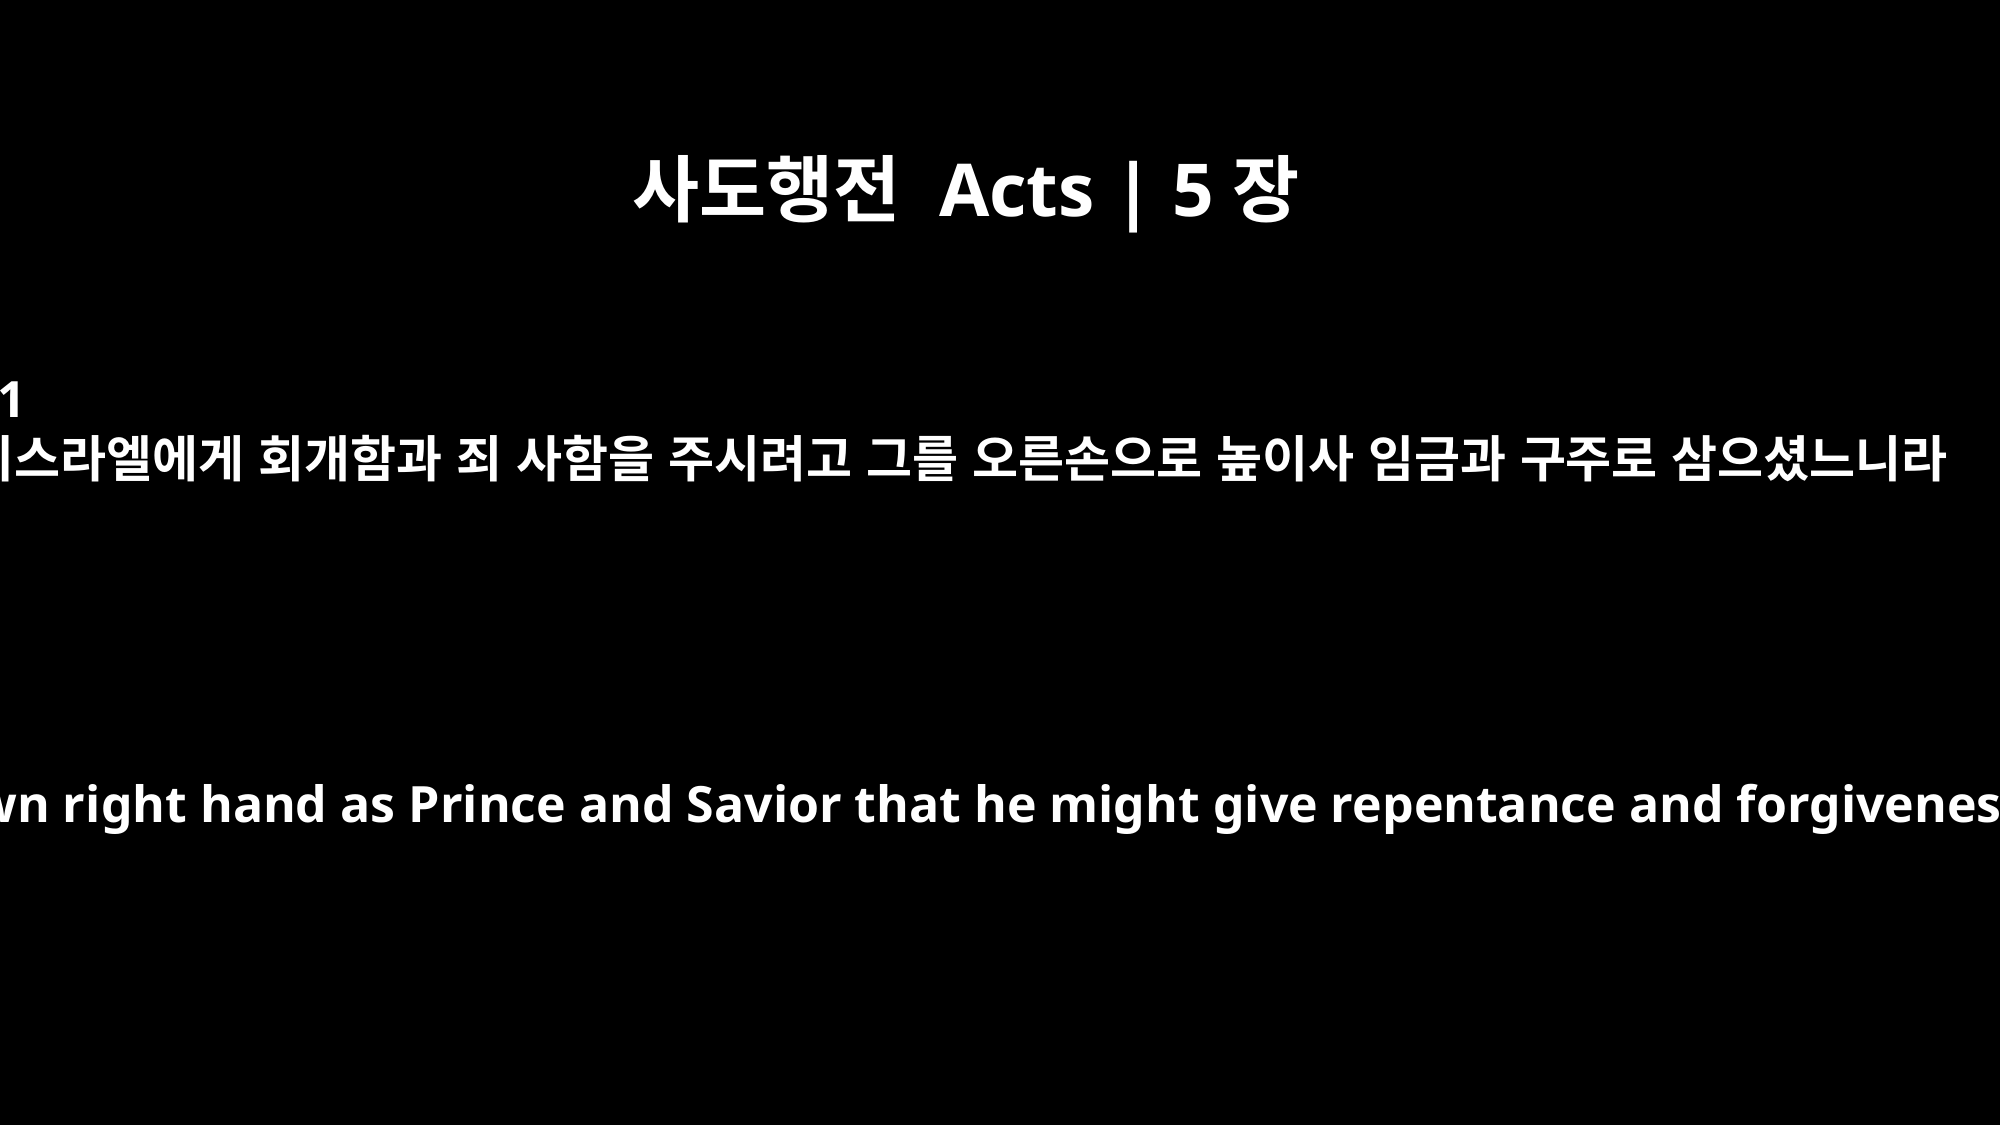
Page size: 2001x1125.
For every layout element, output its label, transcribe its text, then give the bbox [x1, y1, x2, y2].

text_box God exalted him to his own right hand as Prince and Savior that he might give repentance and forgiveness of sins to Israel. [0, 764, 2000, 840]
text_box 31 이스라엘에게 회개함과 죄 사함을 주시려고 그를 오른손으로 높이사 임금과 구주로 삼으셨느니라 [0, 359, 1964, 495]
text_box 사도행전 Acts | 5장 [617, 136, 1315, 239]
